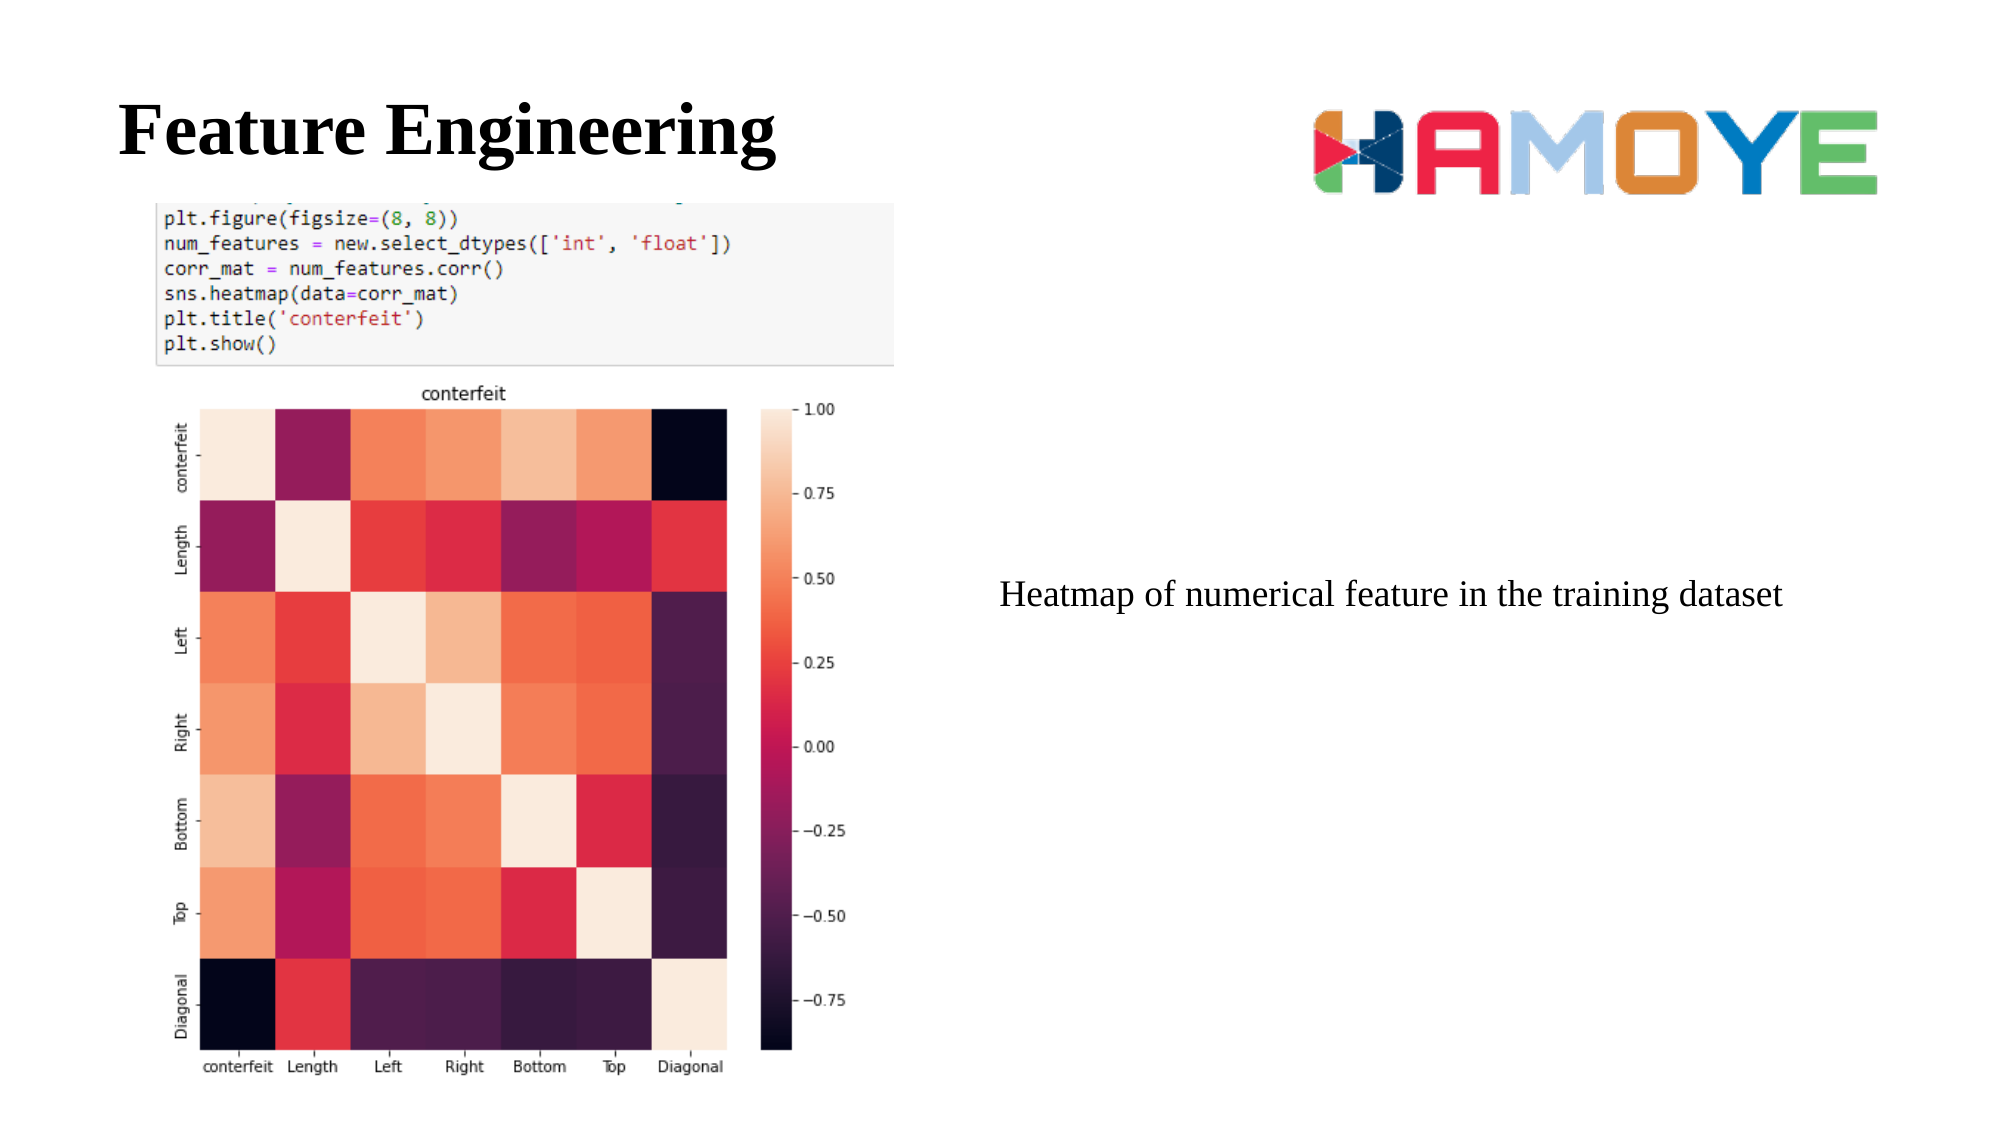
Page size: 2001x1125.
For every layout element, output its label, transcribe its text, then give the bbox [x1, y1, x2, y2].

picture [149, 203, 895, 1093]
picture [1272, 28, 1946, 251]
text_box Feature Engineering [103, 71, 1104, 177]
text_box Heatmap of numerical feature in the training dataset [984, 561, 1982, 622]
